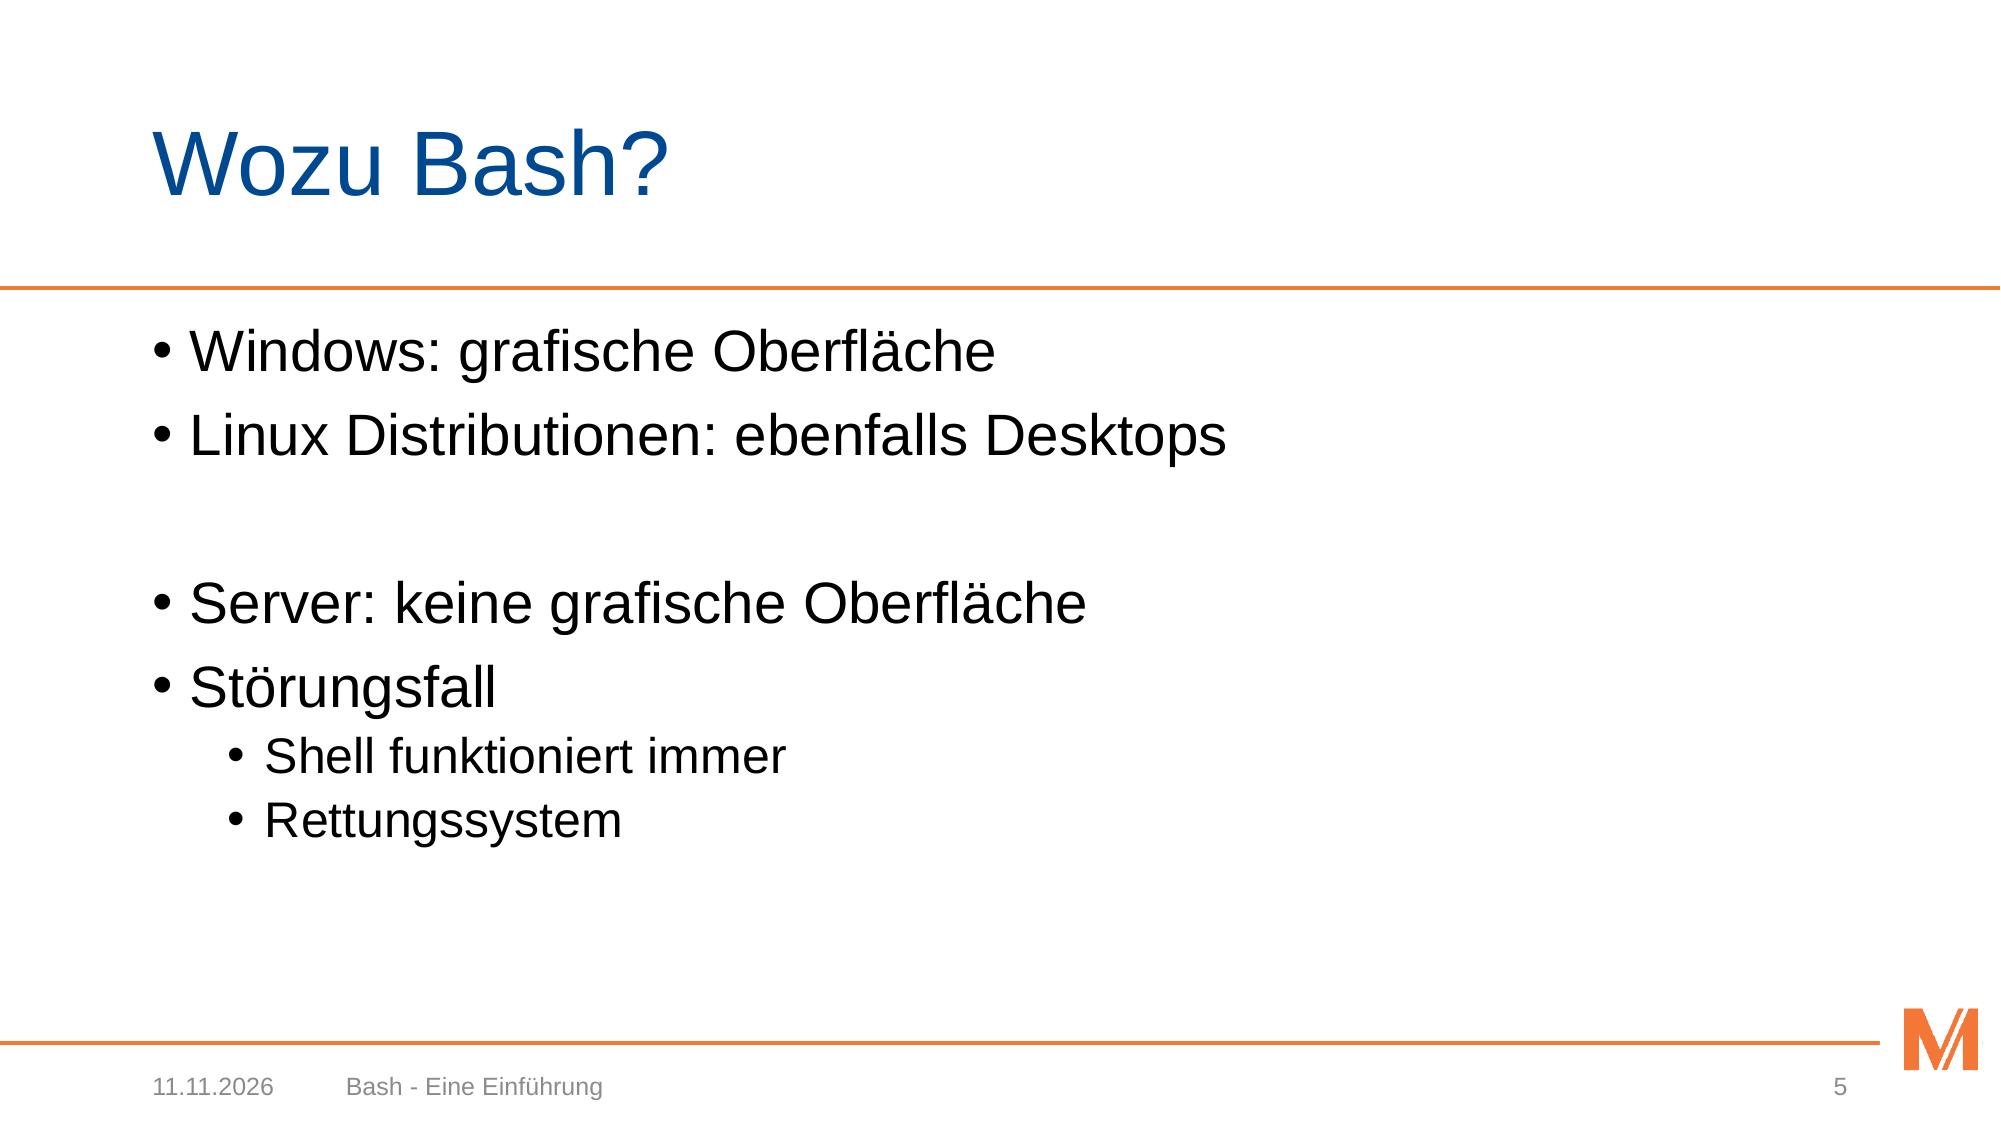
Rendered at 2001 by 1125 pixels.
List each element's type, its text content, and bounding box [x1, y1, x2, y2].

picture [1879, 989, 1982, 1097]
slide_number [137, 1055, 313, 1116]
title Wozu Bash? [137, 59, 1863, 273]
list Windows: grafische Oberfläche Linux Distributionen: ebenfalls Desktops Server: keine grafische Oberfläche Störungsfall Shell funktioniert immer Rettungssystem [137, 313, 1863, 1014]
slide_number 5 [1743, 1055, 1863, 1116]
footer Bash - Eine Einführung [330, 1055, 1721, 1116]
